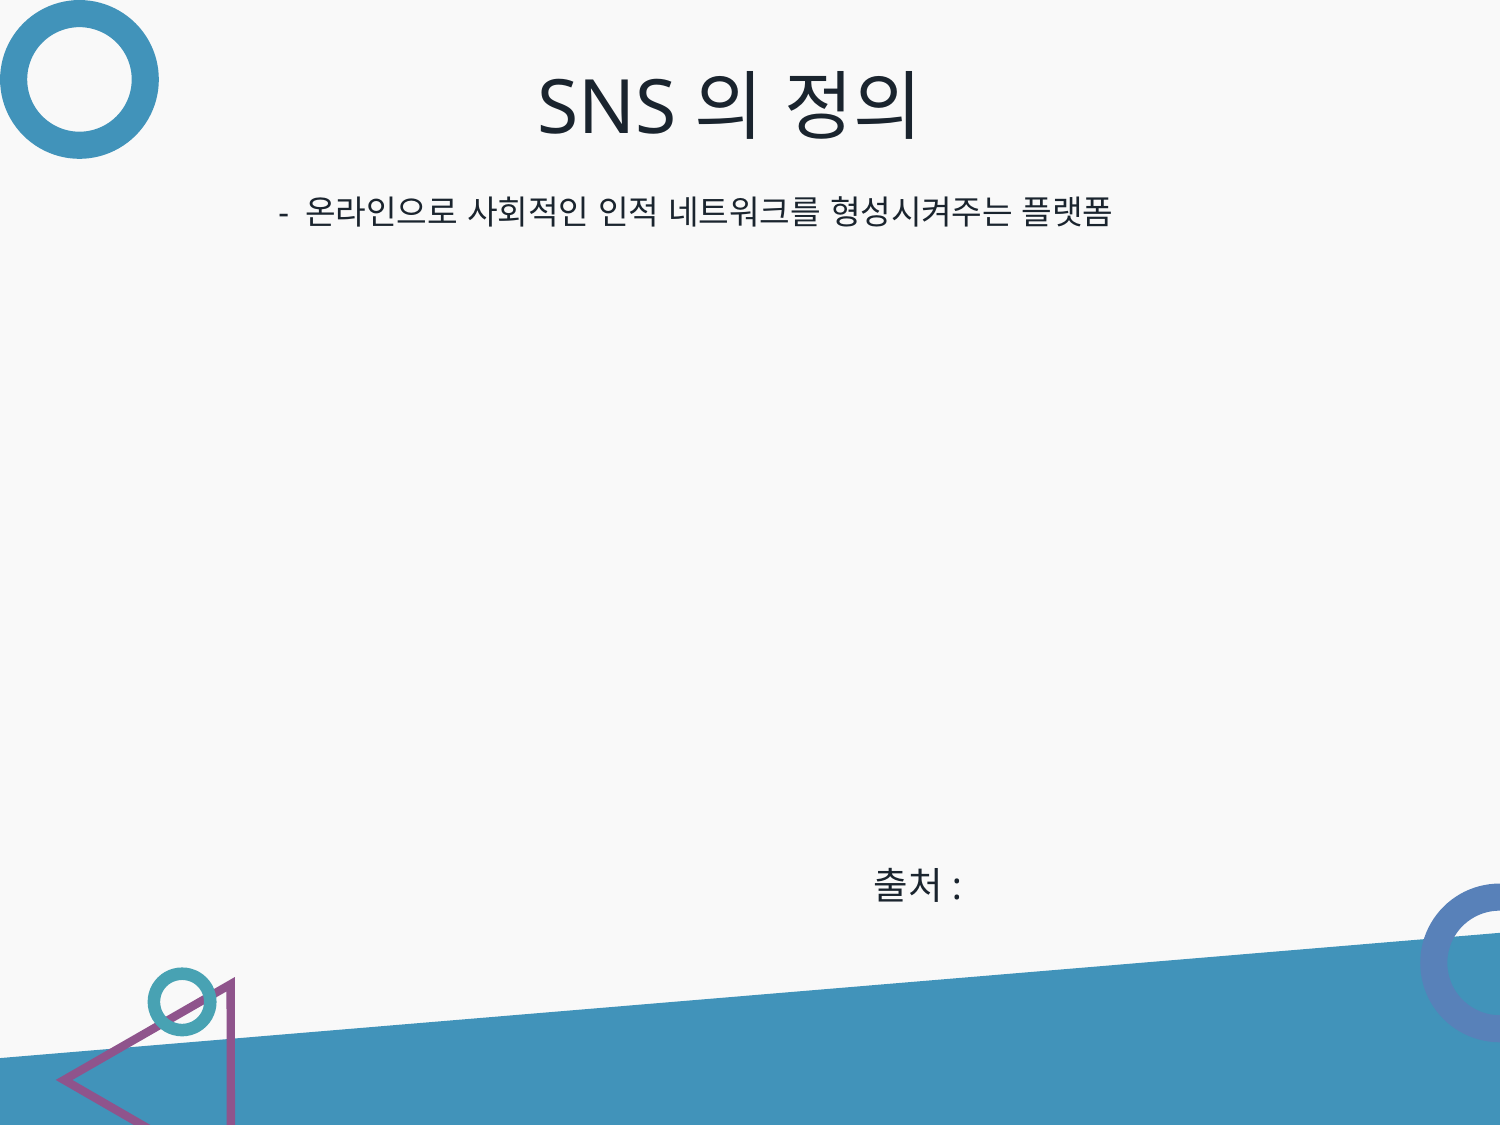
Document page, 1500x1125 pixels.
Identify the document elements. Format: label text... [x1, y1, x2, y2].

text_box - 온라인으로 사회적인 인적 네트워크를 형성시켜주는 플랫폼 [263, 184, 1237, 239]
text_box SNS의 정의 [31, 61, 1429, 140]
text_box 출처: [859, 854, 1147, 915]
